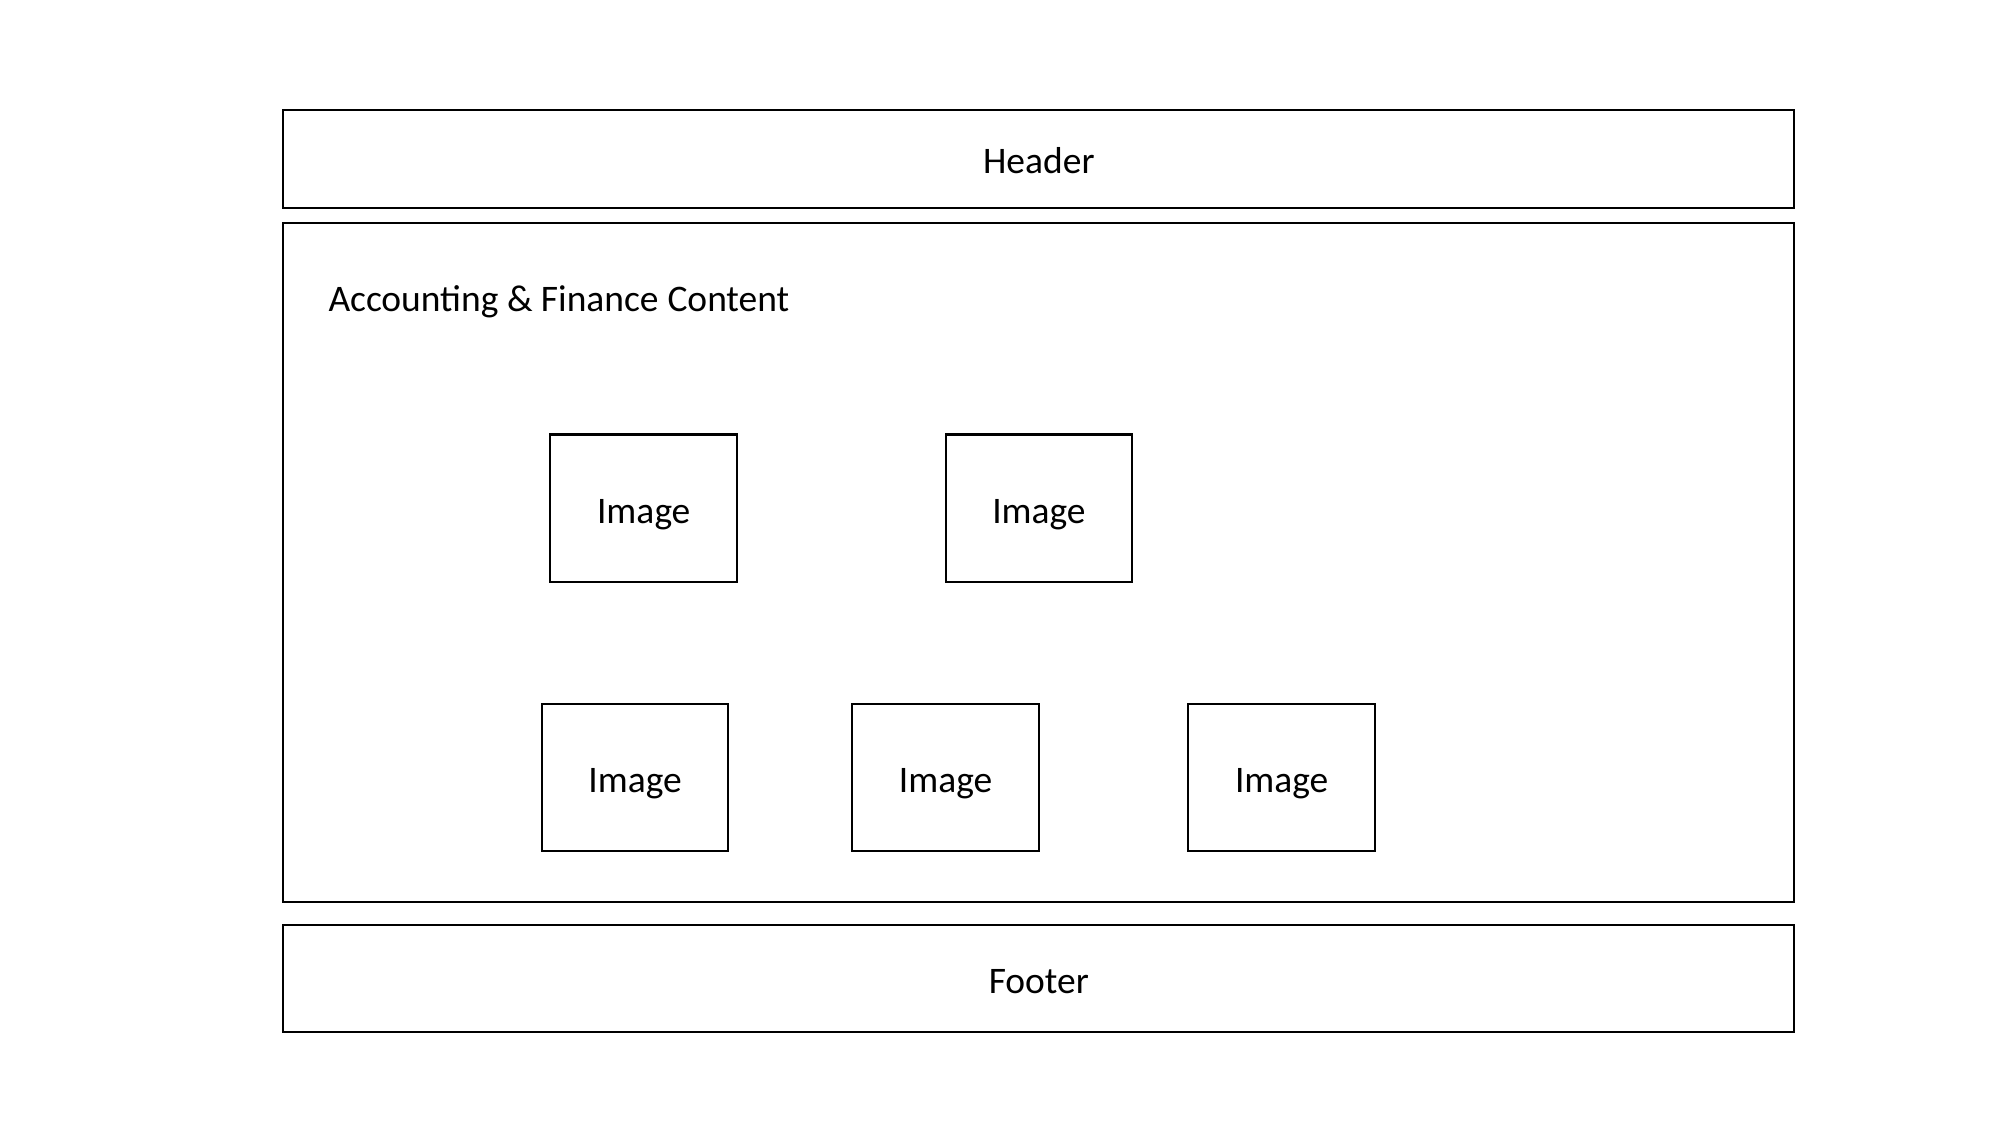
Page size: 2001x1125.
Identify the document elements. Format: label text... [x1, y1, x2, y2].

text_box Image [851, 703, 1040, 852]
text_box Accounting & Finance Content [313, 266, 823, 327]
text_box Image [945, 433, 1133, 583]
text_box Header [282, 109, 1795, 209]
text_box Image [1187, 703, 1376, 852]
text_box Image [541, 703, 729, 852]
text_box Footer [282, 924, 1795, 1033]
text_box [282, 222, 1795, 903]
text_box Image [549, 433, 738, 583]
